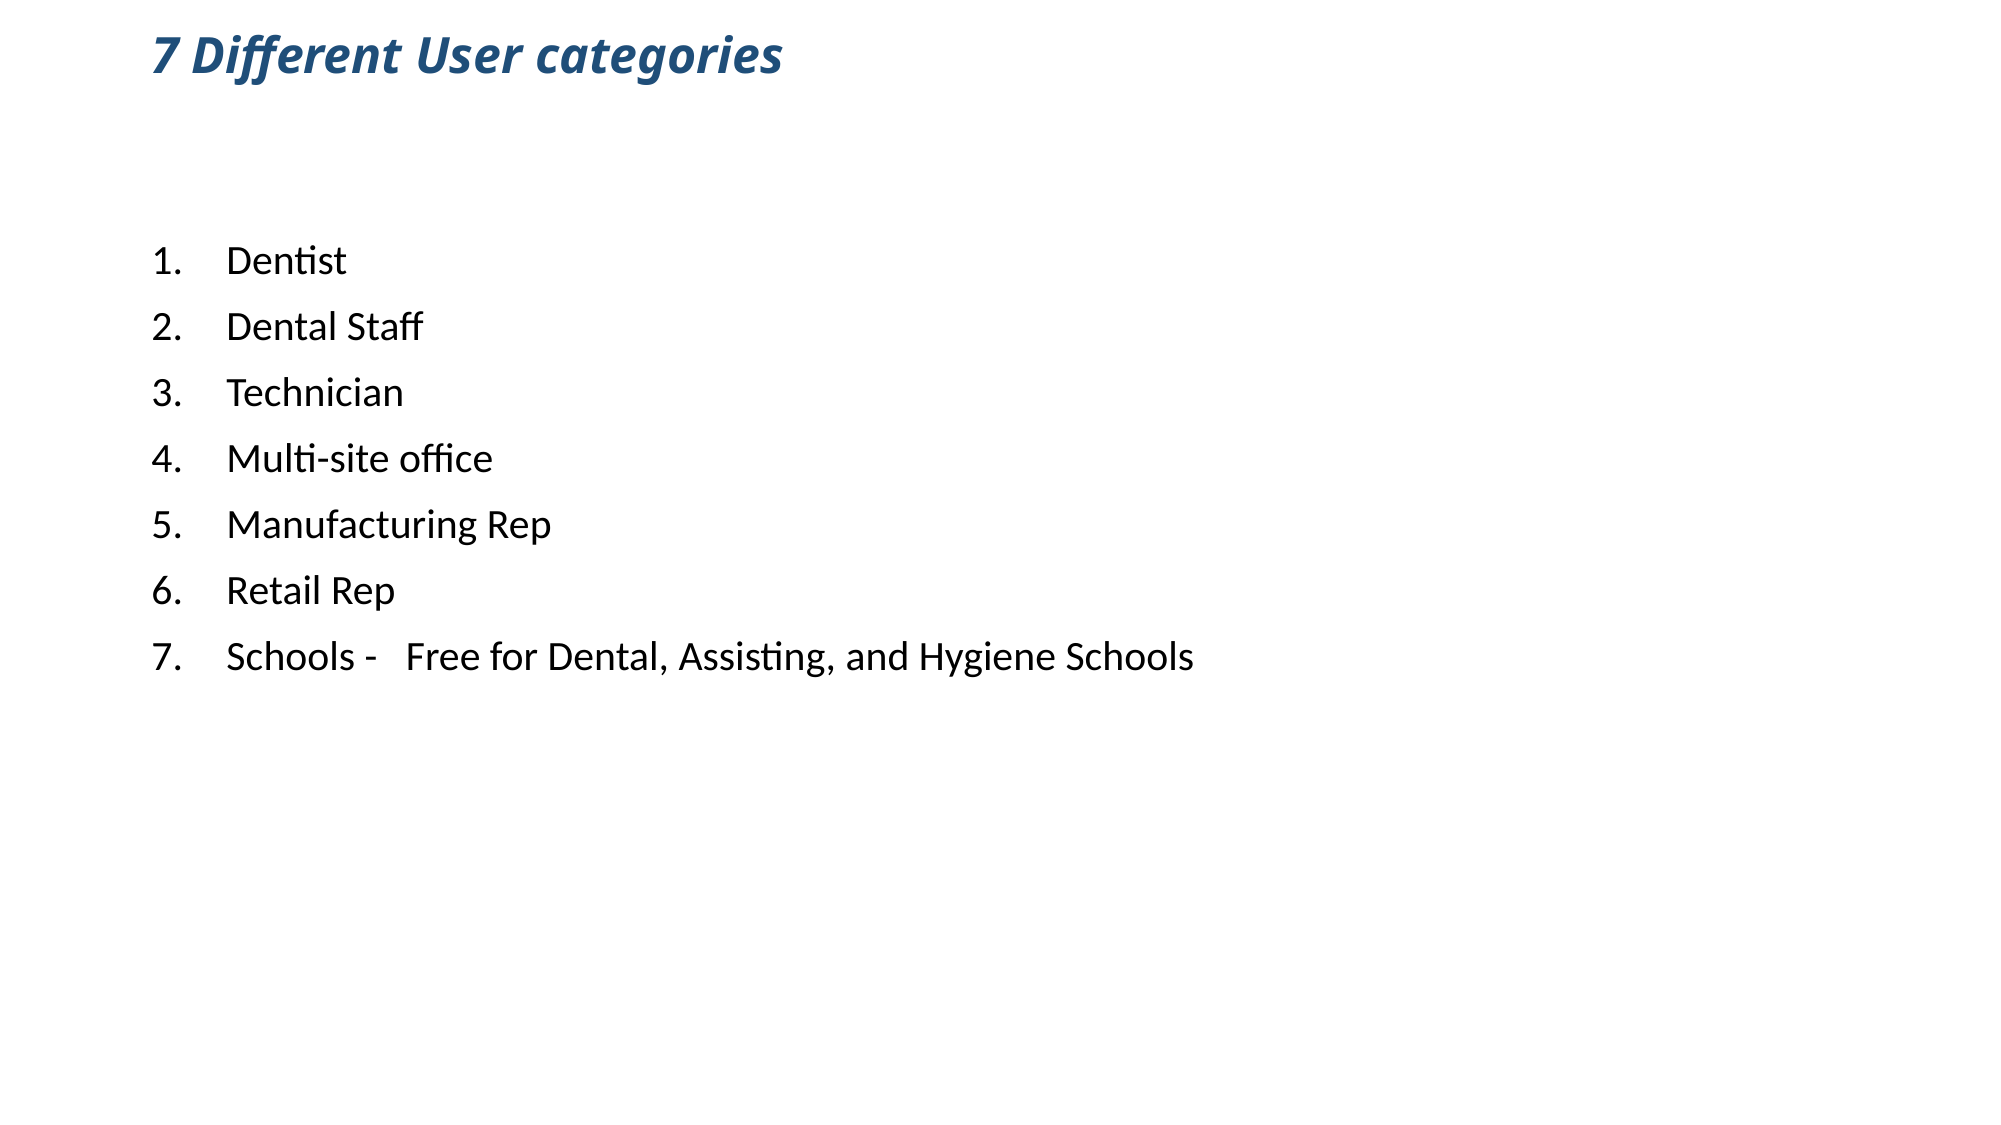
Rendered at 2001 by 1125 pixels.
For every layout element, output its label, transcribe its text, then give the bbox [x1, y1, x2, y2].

title 7 Different User categories [136, 16, 1862, 92]
list Dentist Dental Staff Technician Multi-site office Manufacturing Rep Retail Rep Schools - Free for Dental, Assisting, and Hygiene Schools [136, 160, 1862, 999]
